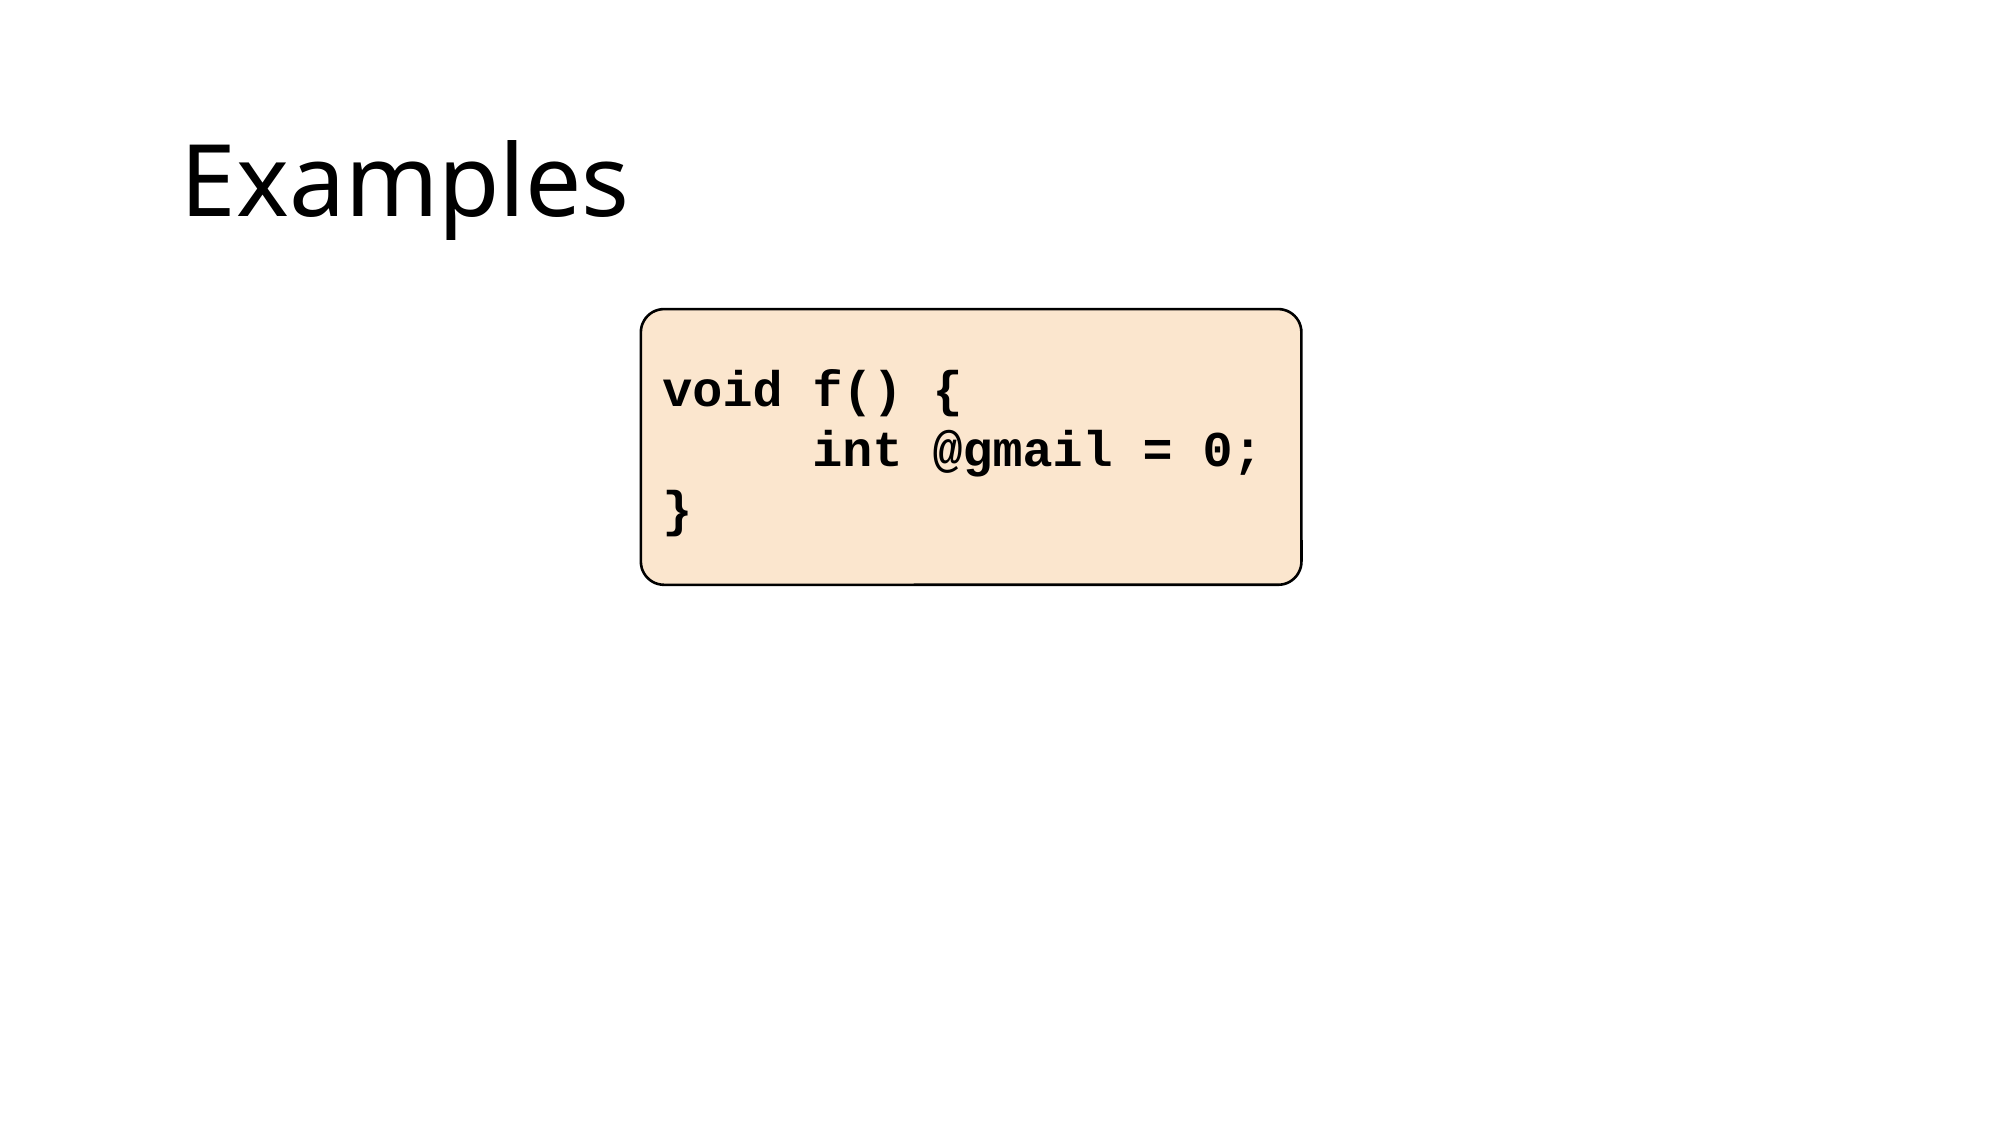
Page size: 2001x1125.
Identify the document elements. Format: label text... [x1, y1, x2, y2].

text_box Examples [165, 109, 1829, 245]
text_box void f() { int @gmail = 0; } [639, 307, 1303, 587]
